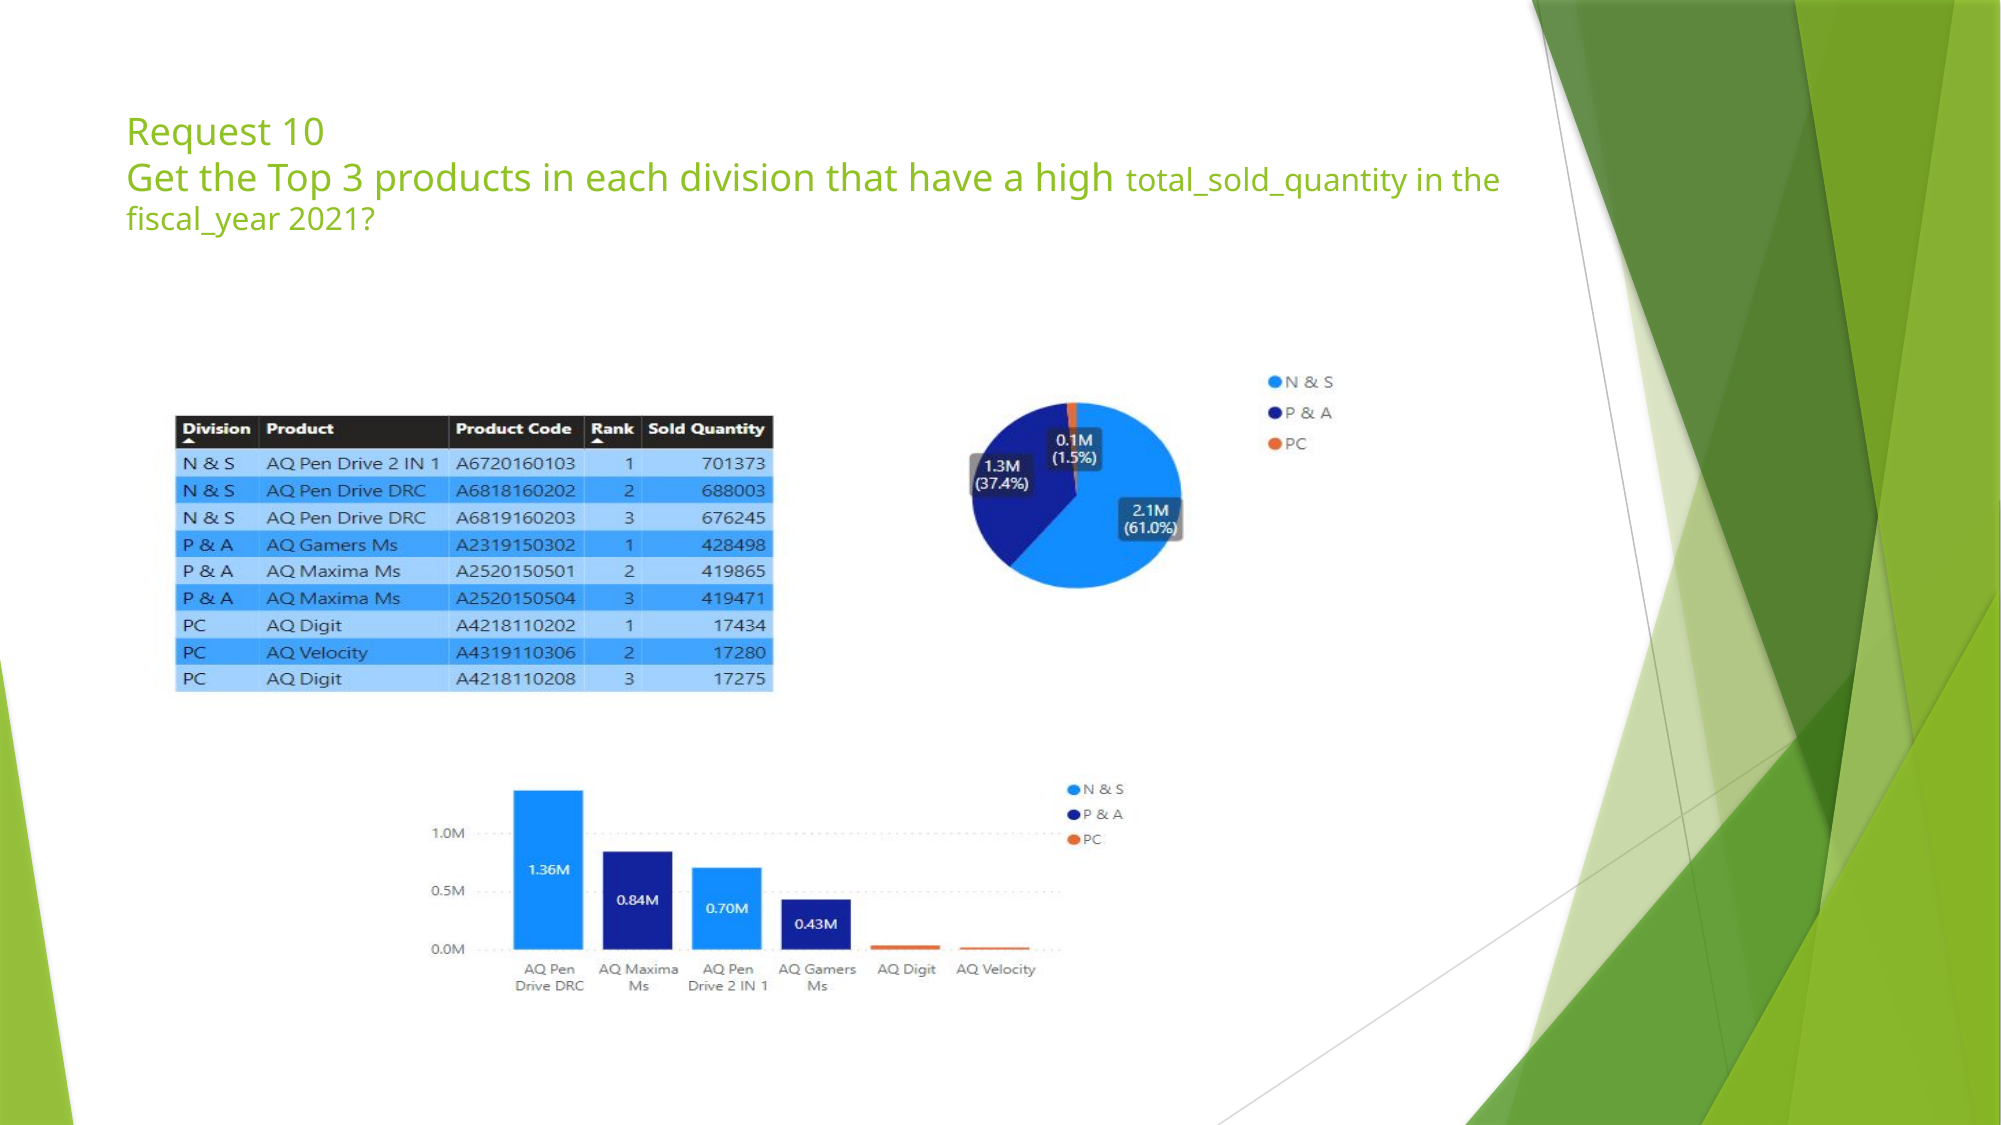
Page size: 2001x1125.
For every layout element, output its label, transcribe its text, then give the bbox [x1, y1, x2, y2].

title Request 10 Get the Top 3 products in each division that have a high total_sold_quantity in the fiscal_year 2021? [111, 99, 1522, 337]
picture [110, 323, 1173, 1028]
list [880, 335, 1414, 638]
